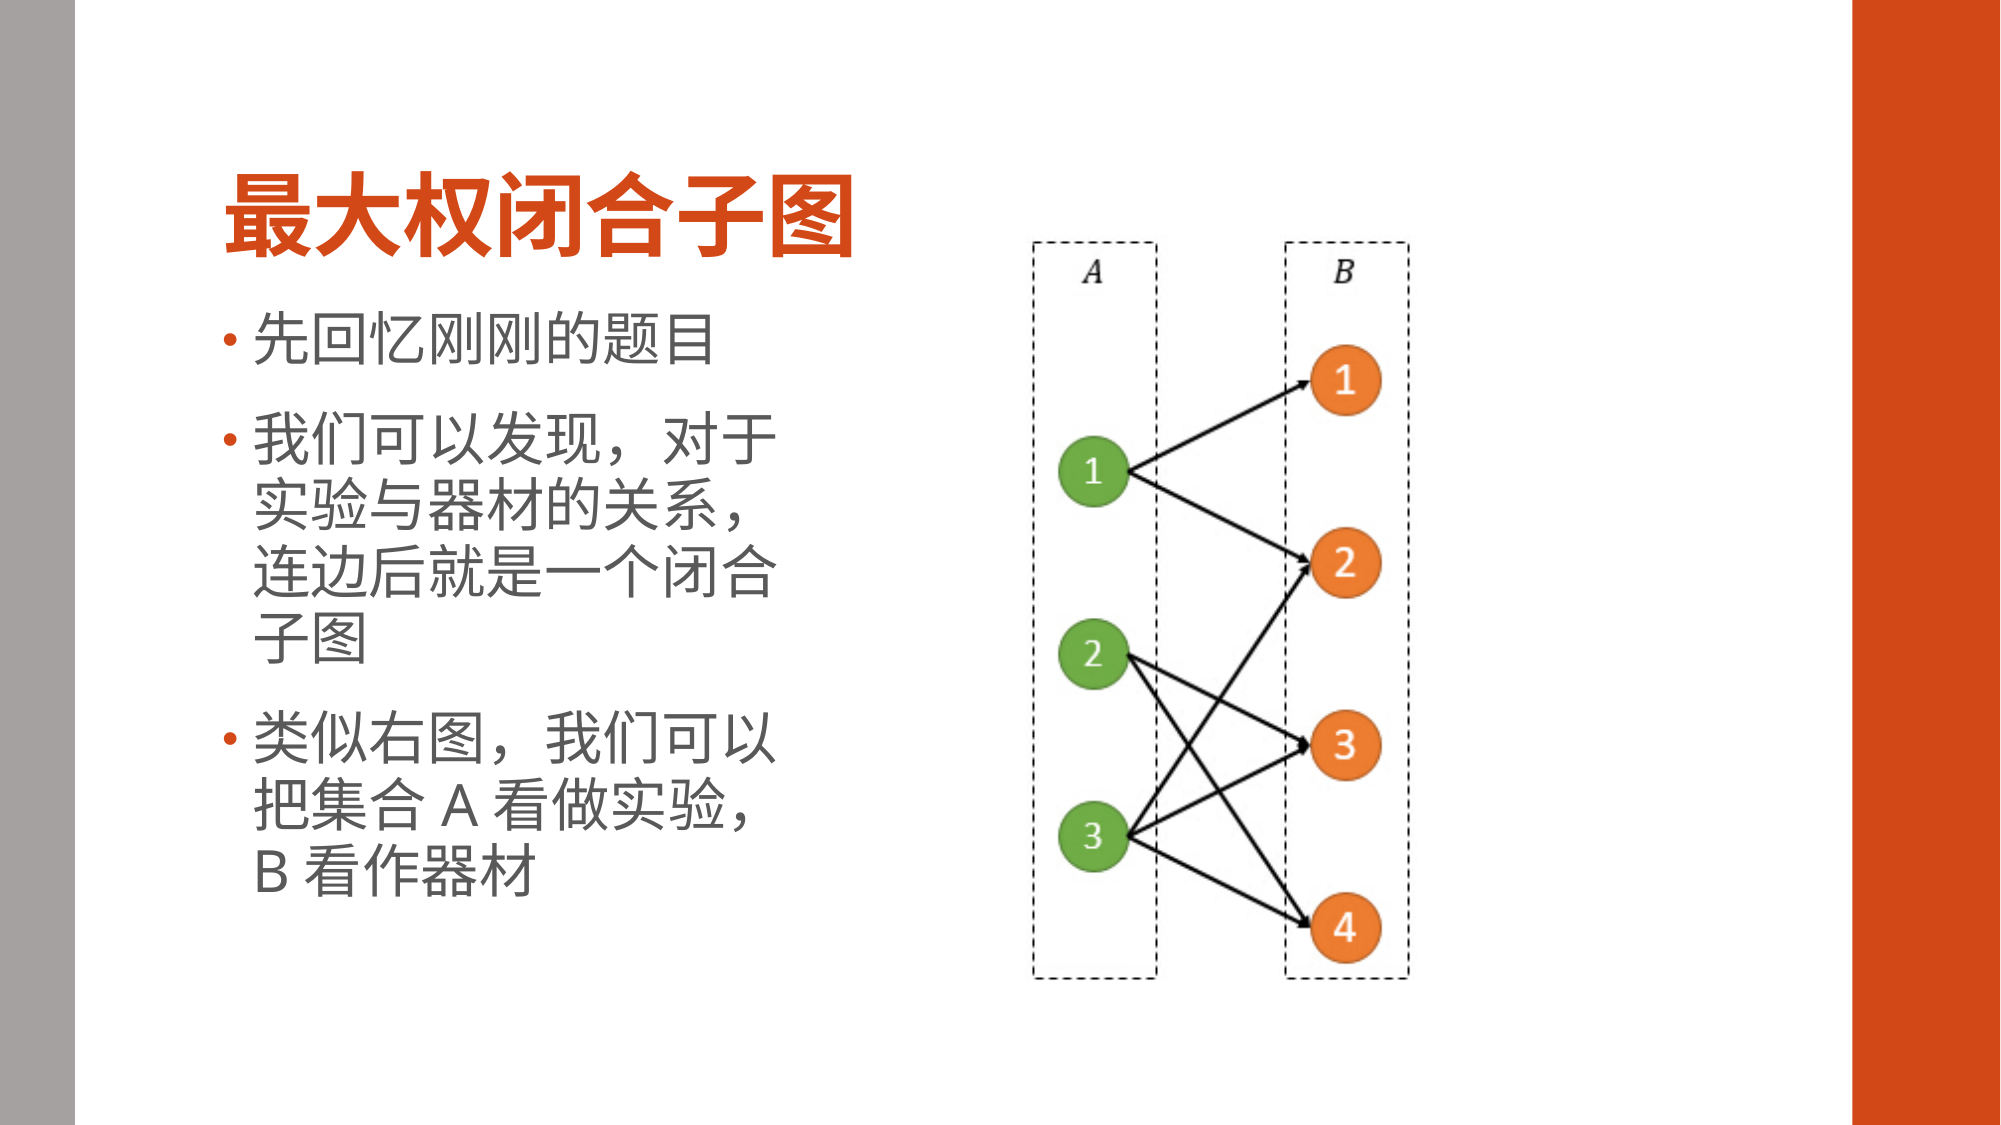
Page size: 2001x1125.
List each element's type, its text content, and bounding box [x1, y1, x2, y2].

picture [1024, 234, 1418, 986]
list 先回忆刚刚的题目 我们可以发现，对于实验与器材的关系，连边后就是一个闭合子图 类似右图，我们可以把集合A看做实验，B看作器材 [206, 299, 808, 1014]
title 最大权闭合子图 [206, 48, 1797, 278]
